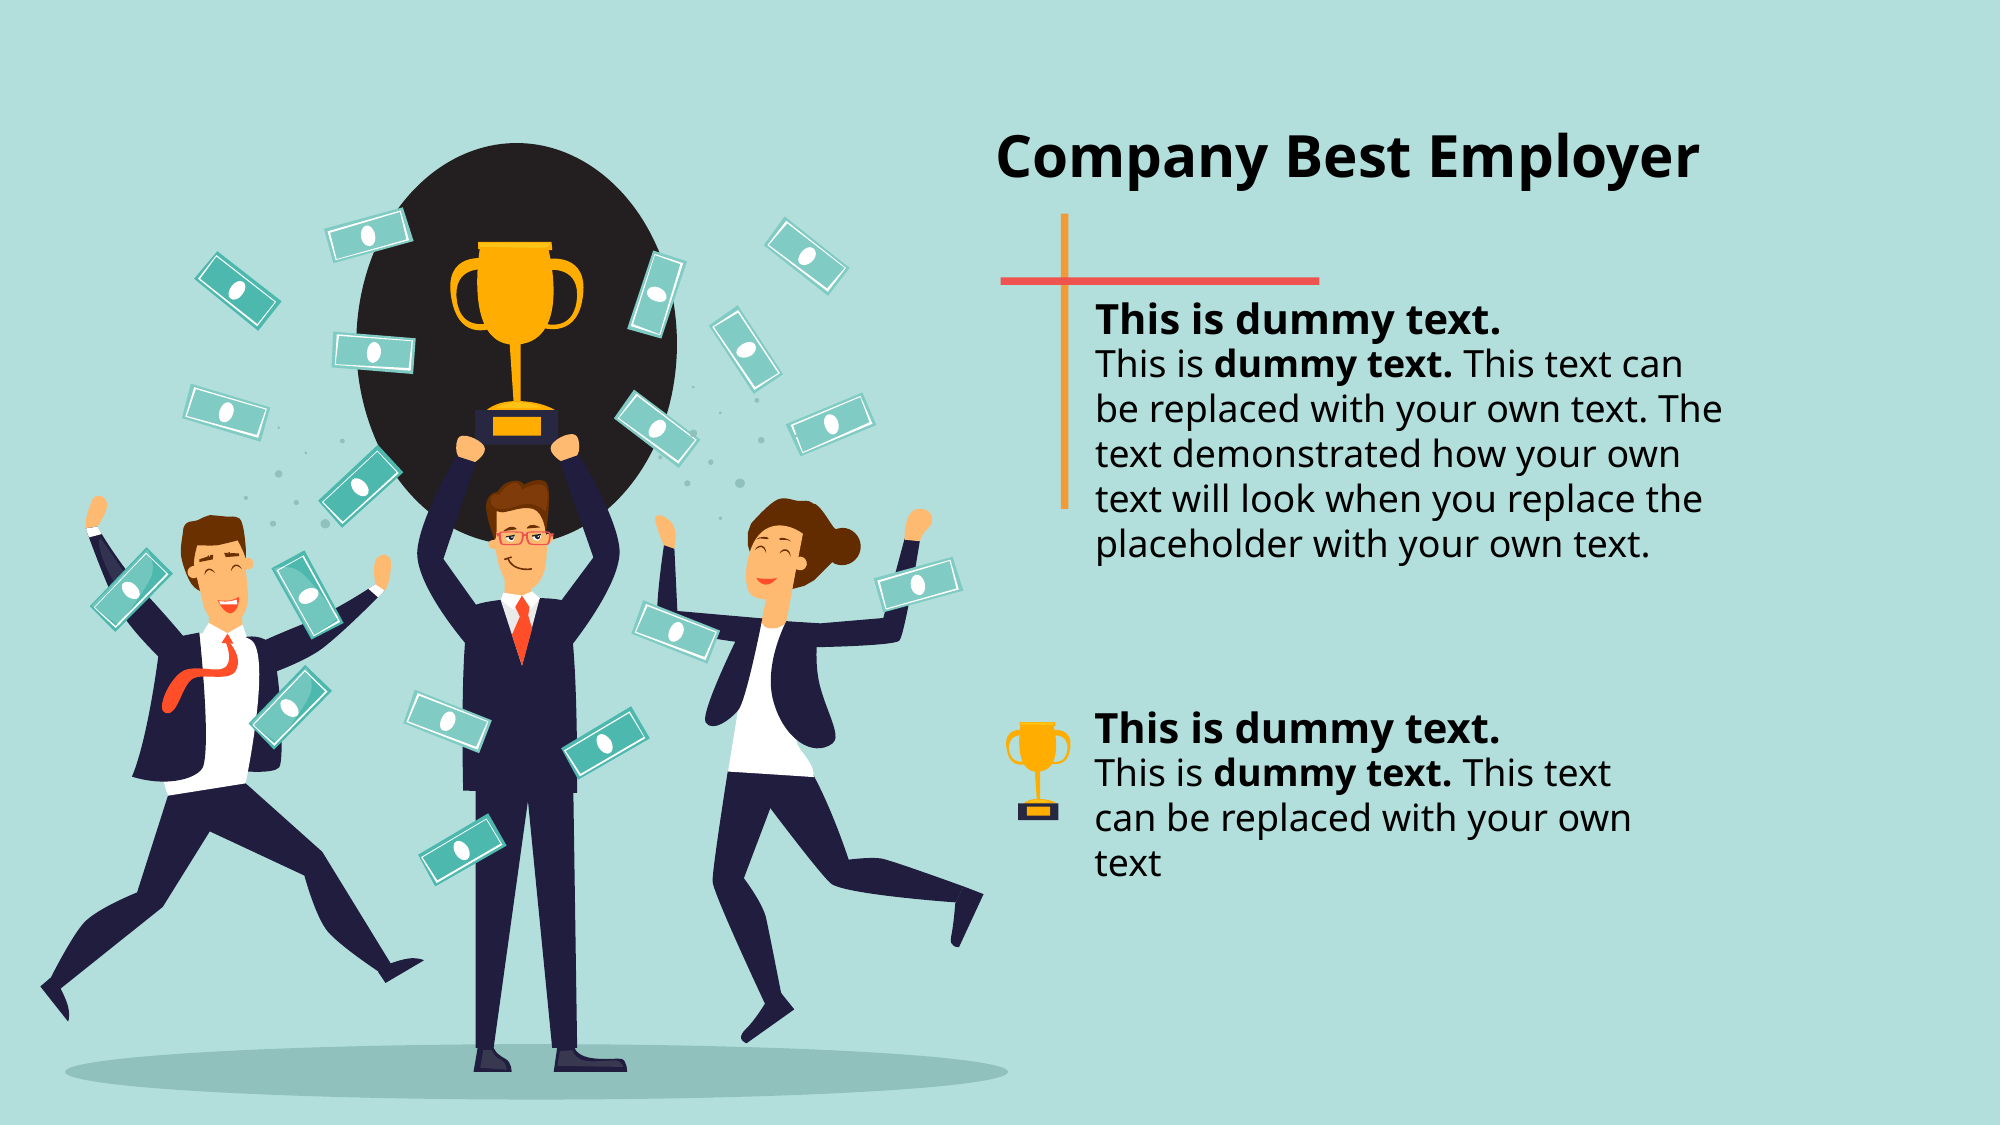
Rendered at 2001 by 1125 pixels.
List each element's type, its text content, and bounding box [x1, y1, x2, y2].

text_box [1009, 276, 1320, 286]
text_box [1079, 694, 1661, 848]
title Company Best Employer [980, 119, 2000, 198]
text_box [40, 142, 1009, 1100]
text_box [1002, 721, 1075, 821]
text_box [1060, 286, 1069, 510]
text_box [1060, 213, 1069, 276]
text_box This is dummy text. This text can be replaced with your own text. The text demonstrated how your own text will look when you replace the placeholder with your own text. [1080, 332, 1752, 573]
text_box This is dummy text. [1080, 285, 1520, 350]
